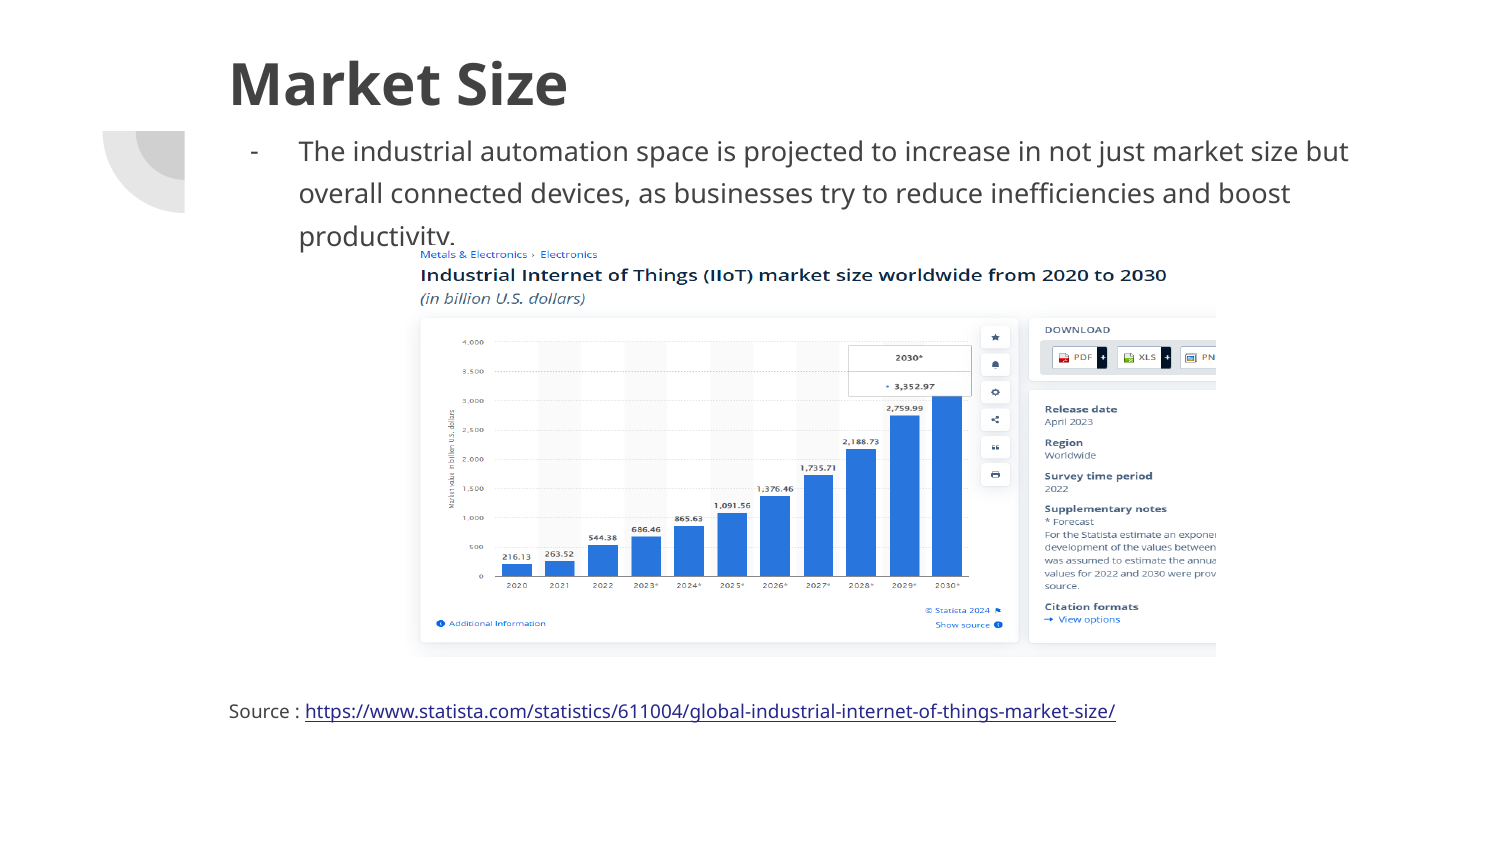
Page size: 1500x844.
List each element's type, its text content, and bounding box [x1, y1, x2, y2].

list The industrial automation space is projected to increase in not just market size but overall connected devices, as businesses try to reduce inefficiencies and boost productivity. Source : https://www.statista.com/statistics/611004/global-industrial-internet-of-things-market-size/ [213, 111, 1368, 744]
picture [405, 244, 1217, 657]
title Market Size [213, 28, 1368, 111]
